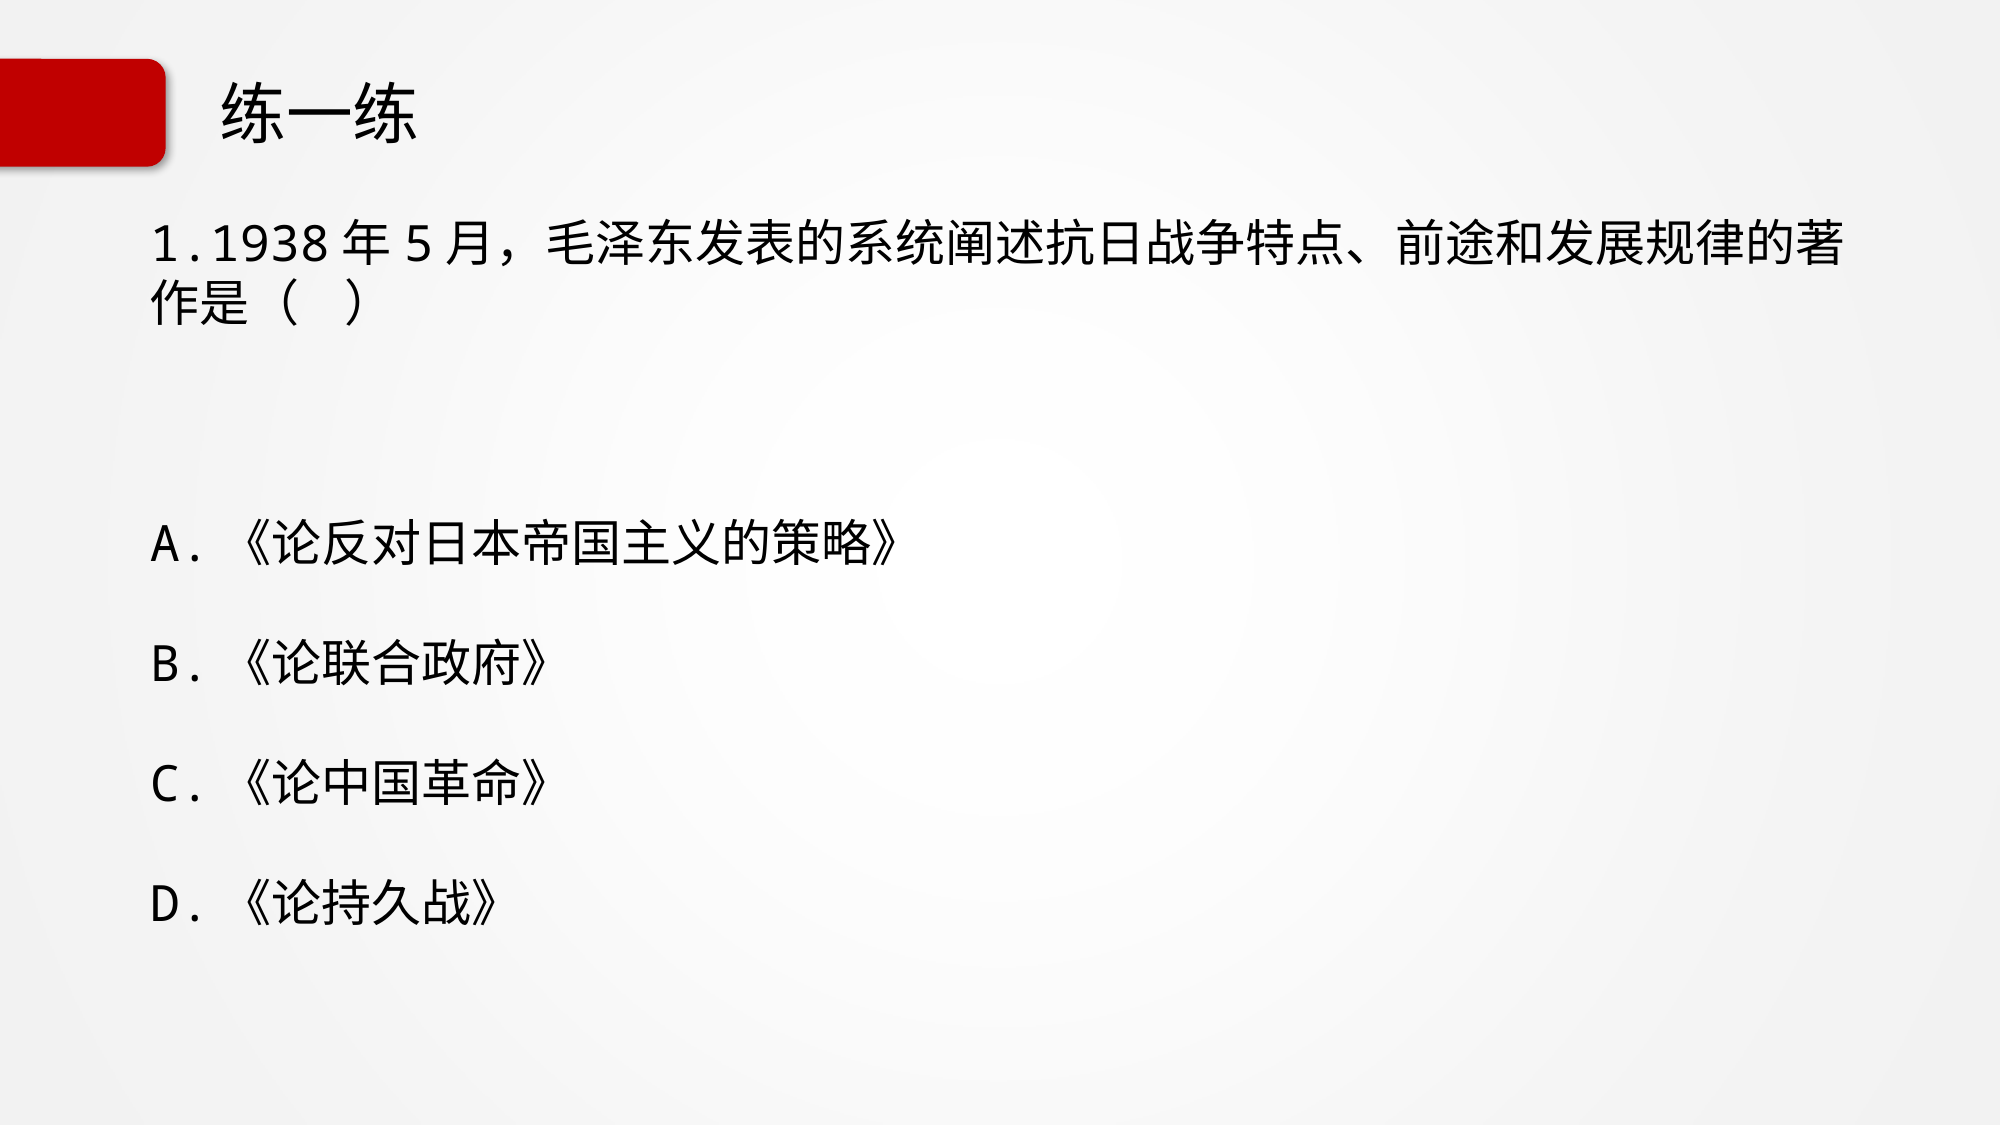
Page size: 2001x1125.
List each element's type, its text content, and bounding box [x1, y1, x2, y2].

picture [0, 0, 2000, 1125]
title 练一练 [204, 72, 1877, 162]
text_box 1.1938年5月，毛泽东发表的系统阐述抗日战争特点、前途和发展规律的著作是（ ） A.《论反对日本帝国主义的策略》 B.《论联合政府》 C.《论中国革命》 D.《论持久战》 [134, 204, 1877, 939]
